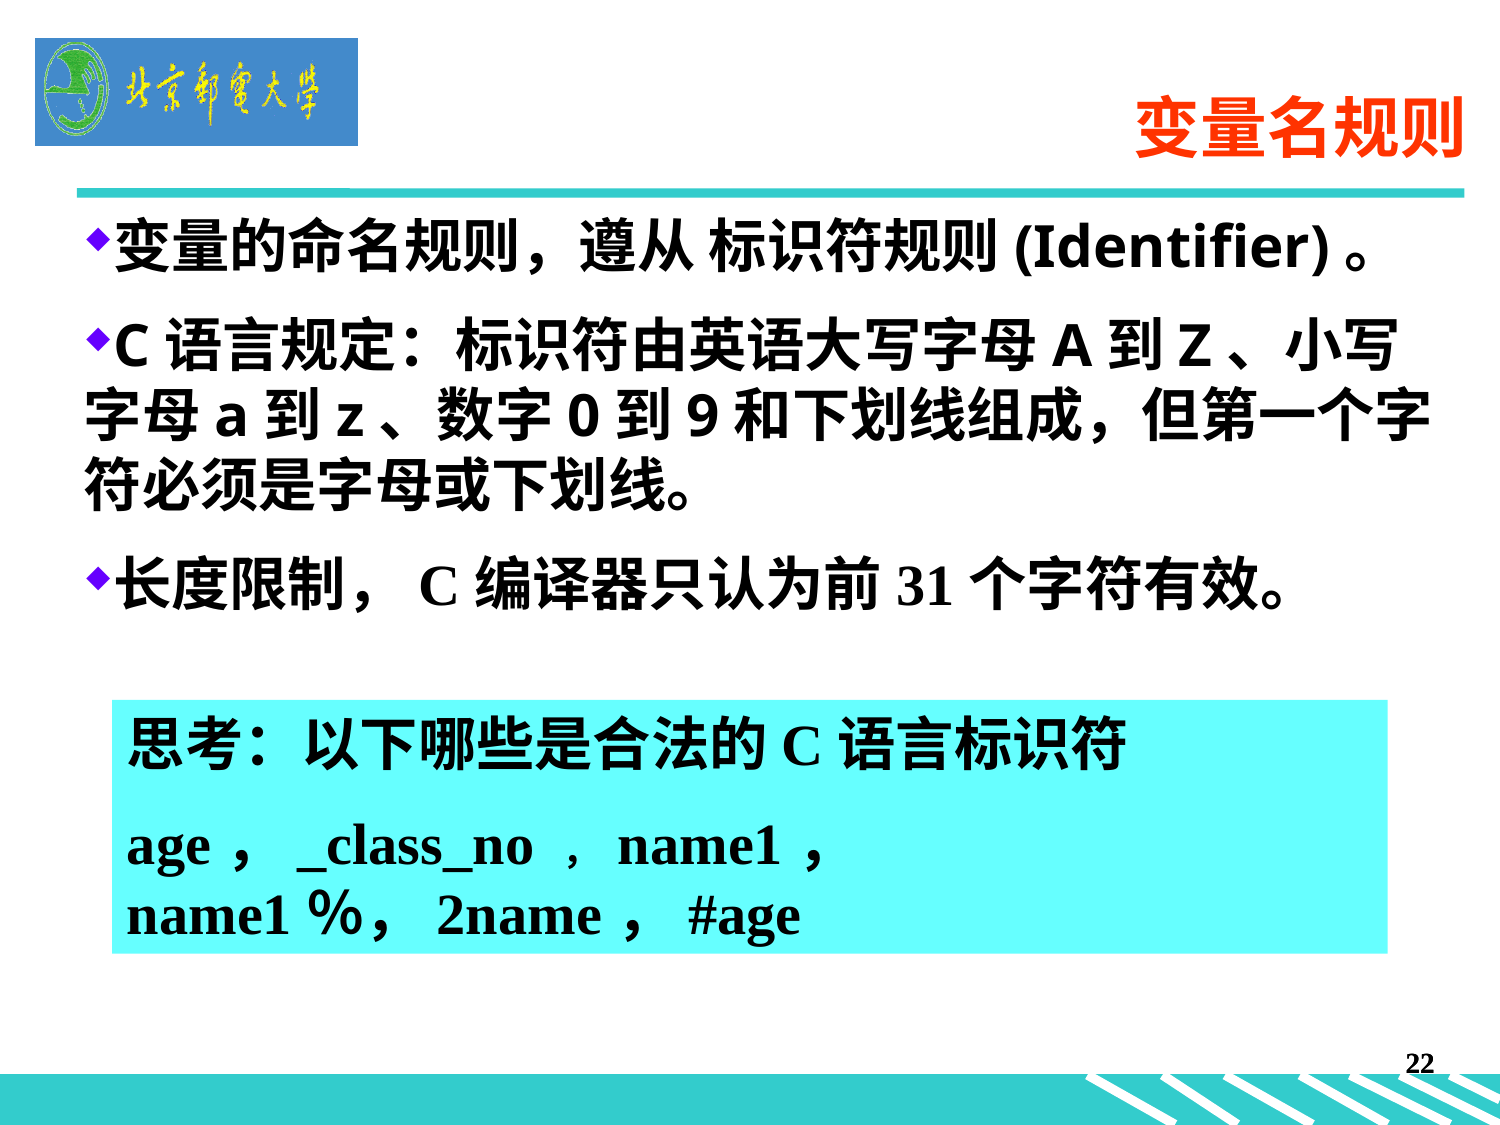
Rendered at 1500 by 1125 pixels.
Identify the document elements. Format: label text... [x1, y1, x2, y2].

text_box 22 [1137, 1037, 1450, 1113]
picture [34, 37, 358, 146]
text_box 思考：以下哪些是合法的C语言标识符 age，_class_no ， name1， name1％，2name，#age [112, 699, 1388, 954]
text_box 变量的命名规则，遵从 标识符规则(Identifier)。 C语言规定：标识符由英语大写字母A到Z、小写字母a到z、数字0到9和下划线组成，但第一个字符必须是字母或下划线。 长度限制，C编译器只认为前31个字符有效。 [69, 201, 1450, 625]
title 变量名规则 [207, 66, 1483, 185]
